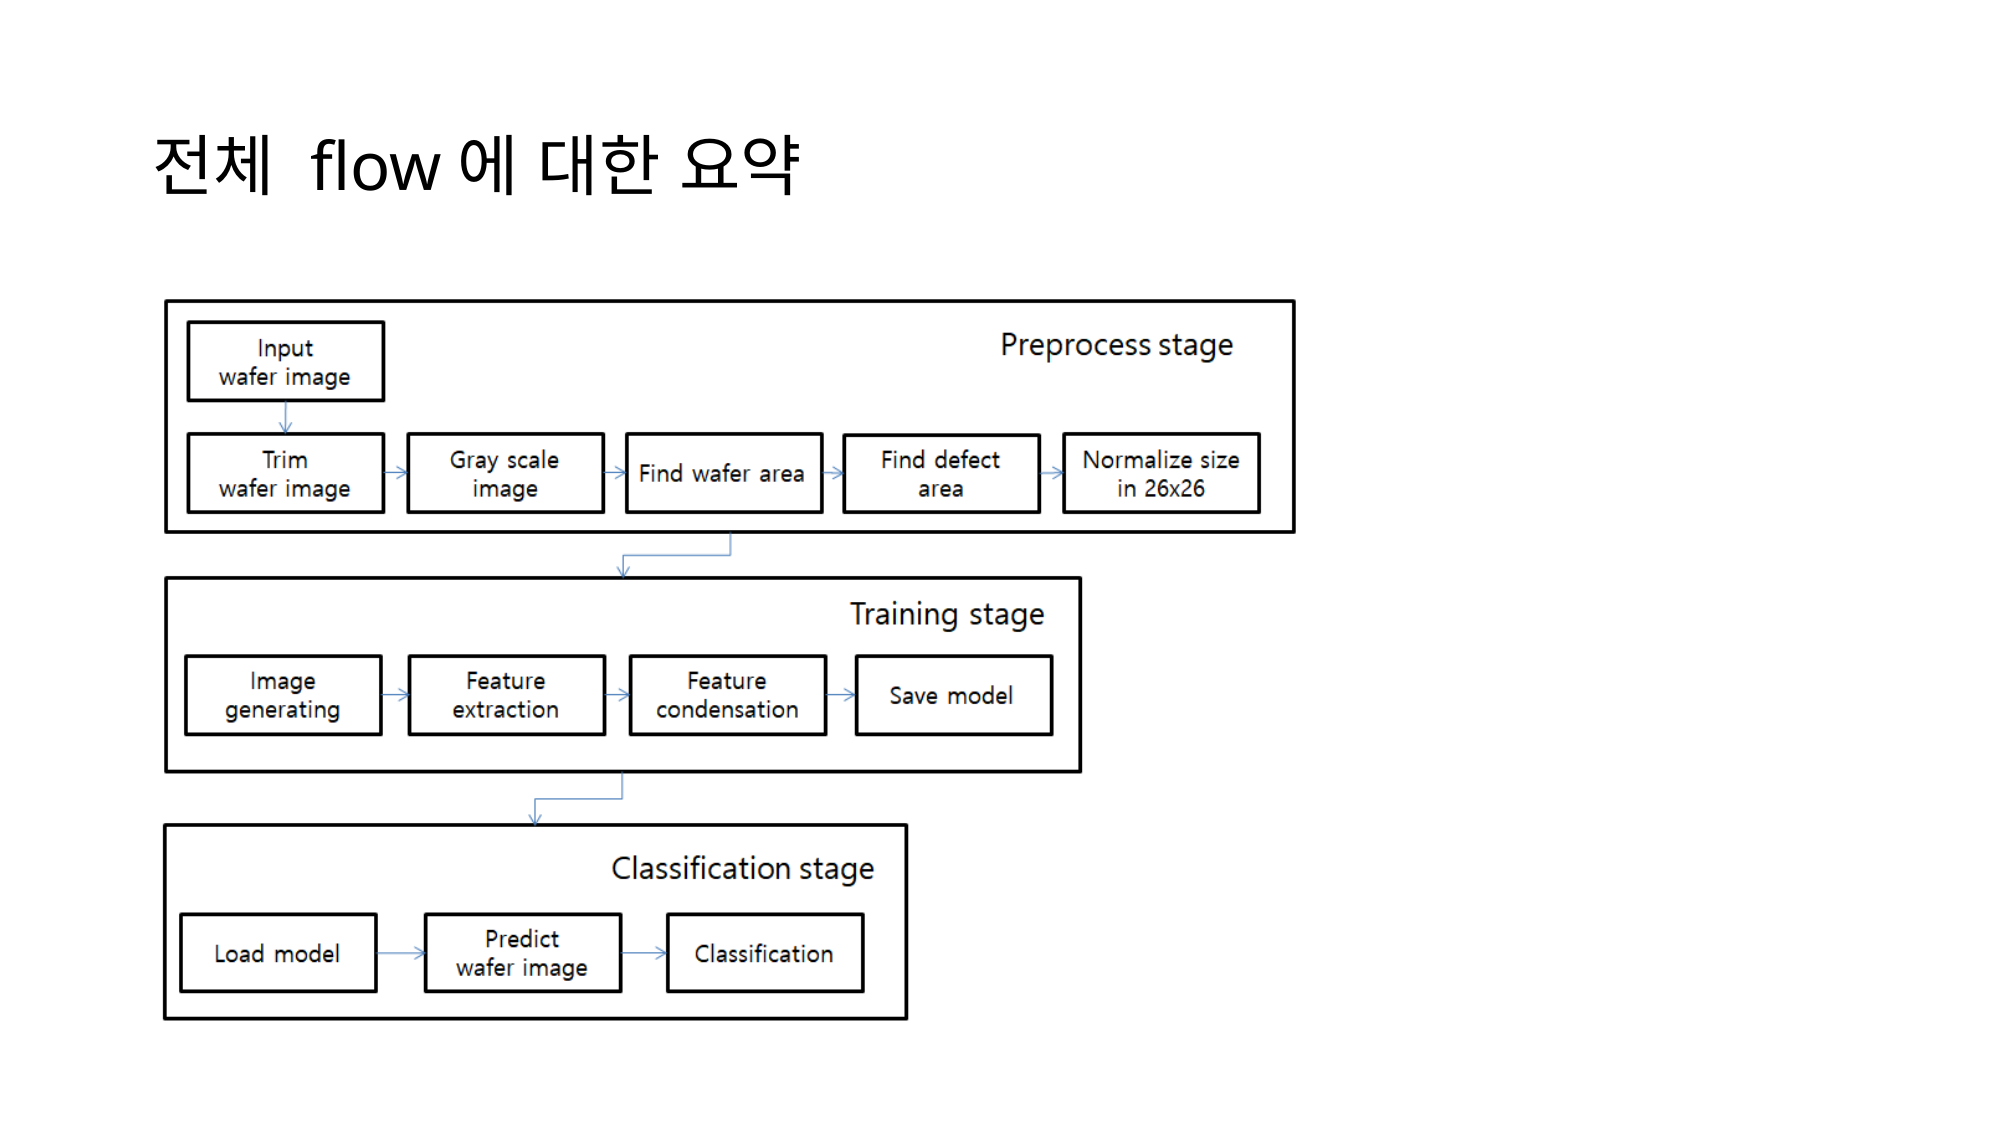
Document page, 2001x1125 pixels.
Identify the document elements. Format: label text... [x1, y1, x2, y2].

title 전체 flow에 대한 요약 [137, 59, 1863, 278]
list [137, 277, 1317, 1038]
